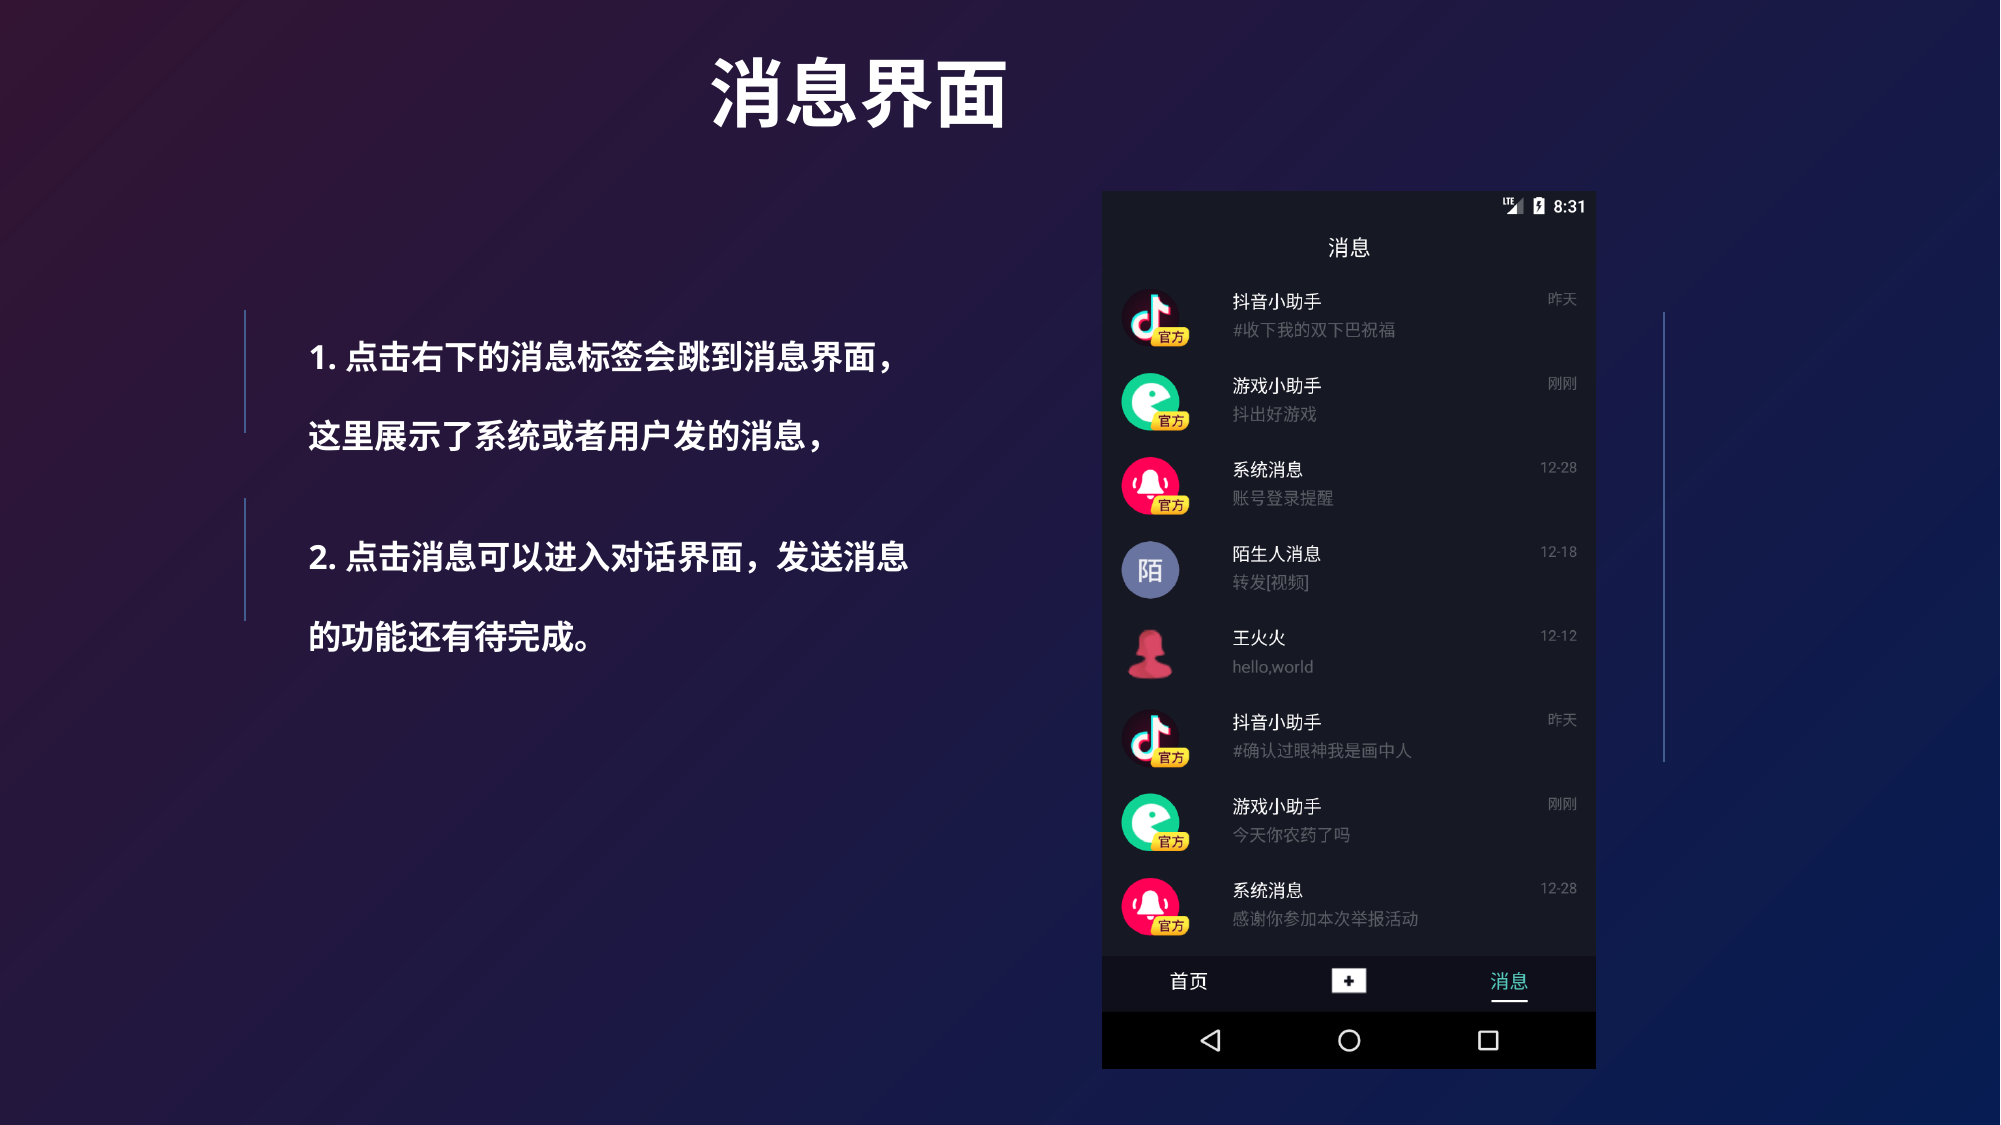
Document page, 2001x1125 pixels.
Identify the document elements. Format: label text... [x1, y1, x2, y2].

text_box 消息界面 [694, 38, 1317, 144]
picture [1102, 191, 1596, 1069]
text_box 2.点击消息可以进入对话界面，发送消息的功能还有待完成。 [293, 489, 940, 664]
text_box 1.点击右下的消息标签会跳到消息界面，这里展示了系统或者用户发的消息， [293, 288, 940, 463]
